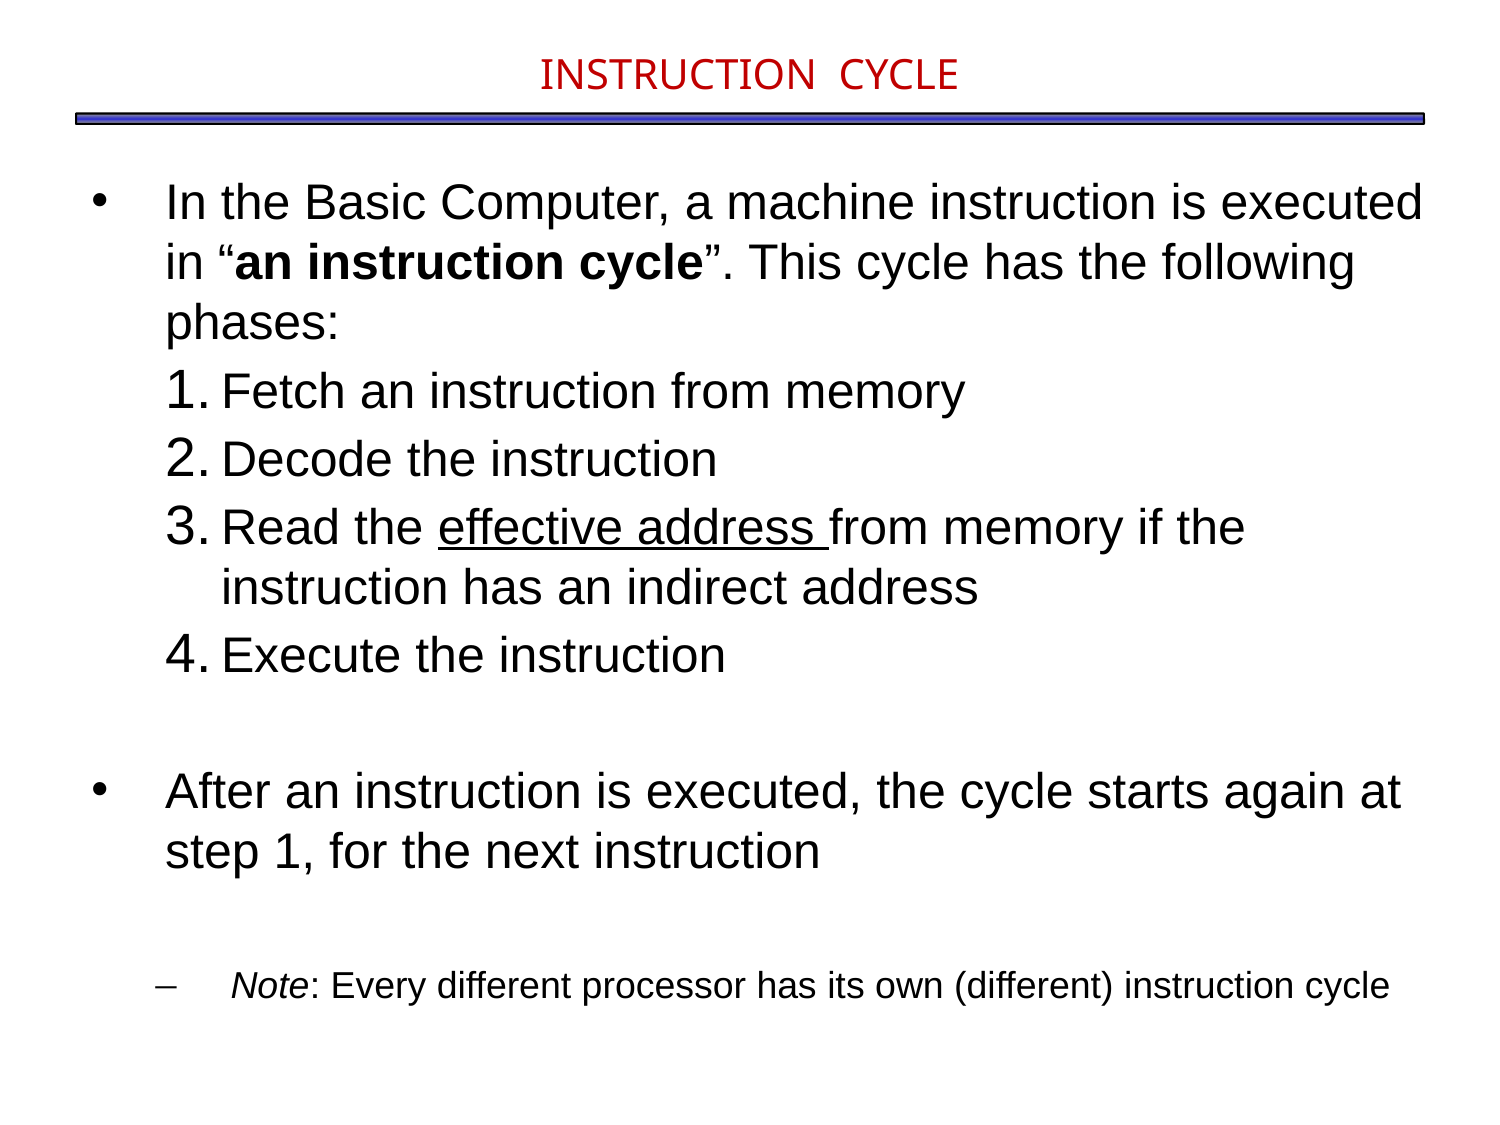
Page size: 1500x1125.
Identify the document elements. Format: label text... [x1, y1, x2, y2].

title INSTRUCTION CYCLE [74, 41, 1426, 105]
list In the Basic Computer, a machine instruction is executed in “an instruction cycle”. This cycle has the following phases: Fetch an instruction from memory Decode the instruction Read the effective address from memory if the instruction has an indirect address Execute the instruction After an instruction is executed, the cycle starts again at step 1, for the next instruction Note: Every different processor has its own (different) instruction cycle [74, 162, 1451, 906]
